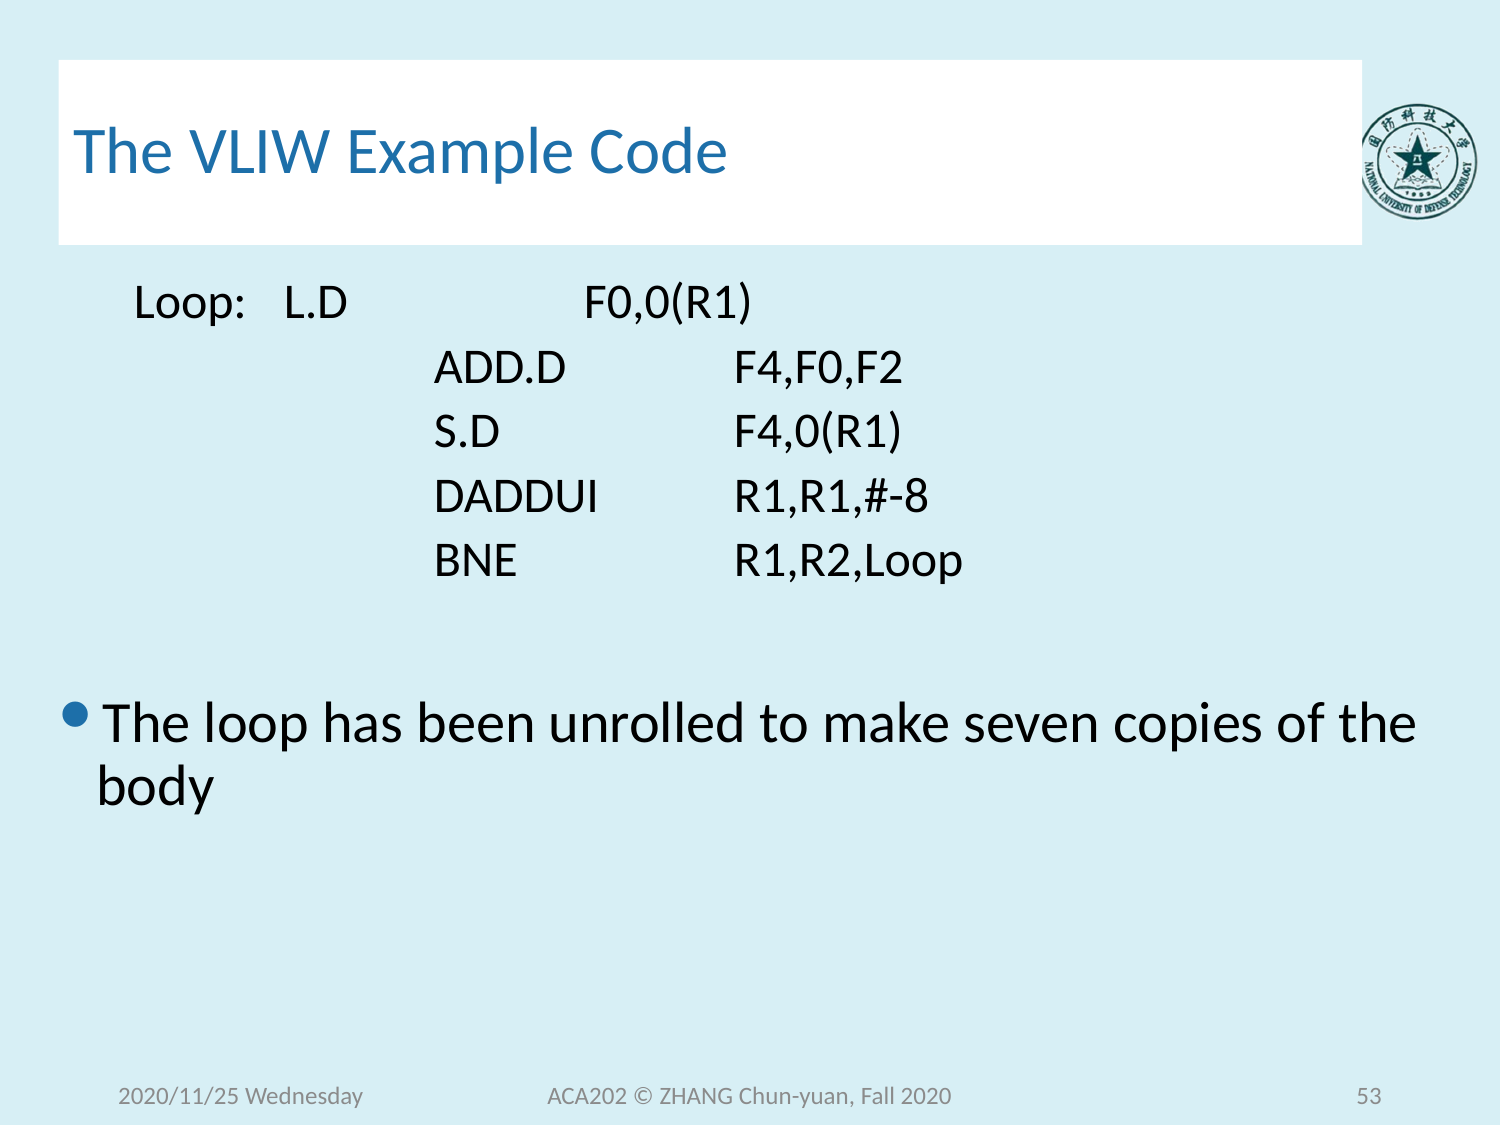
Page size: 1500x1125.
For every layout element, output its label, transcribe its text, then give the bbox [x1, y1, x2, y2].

picture [1363, 102, 1480, 224]
title The VLIW Example Code [58, 59, 1363, 245]
list Loop: L.D F0,0(R1) ADD.D F4,F0,F2 S.D F4,0(R1) DADDUI R1,R1,#-8 BNE R1,R2,Loop The loop has been unrolled to make seven copies of the body [43, 268, 1457, 1045]
slide_number 53 [1059, 1064, 1397, 1125]
footer ACA202 © ZHANG Chun-yuan, Fall 2020 [496, 1064, 1004, 1125]
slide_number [103, 1064, 441, 1125]
